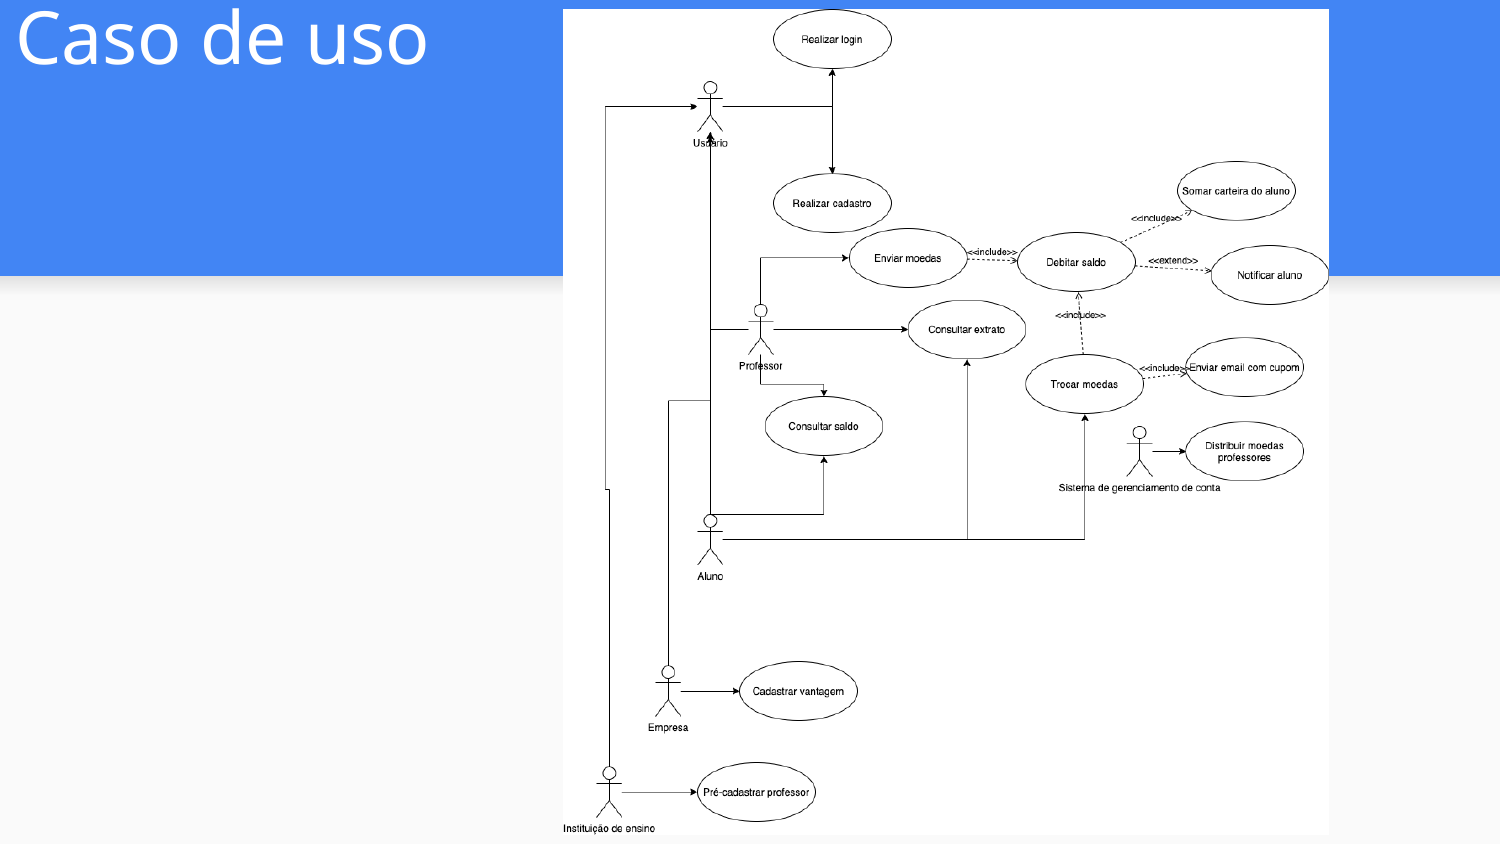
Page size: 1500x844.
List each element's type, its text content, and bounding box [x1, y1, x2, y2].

picture [563, 9, 1329, 835]
title Caso de uso [0, 0, 1398, 94]
